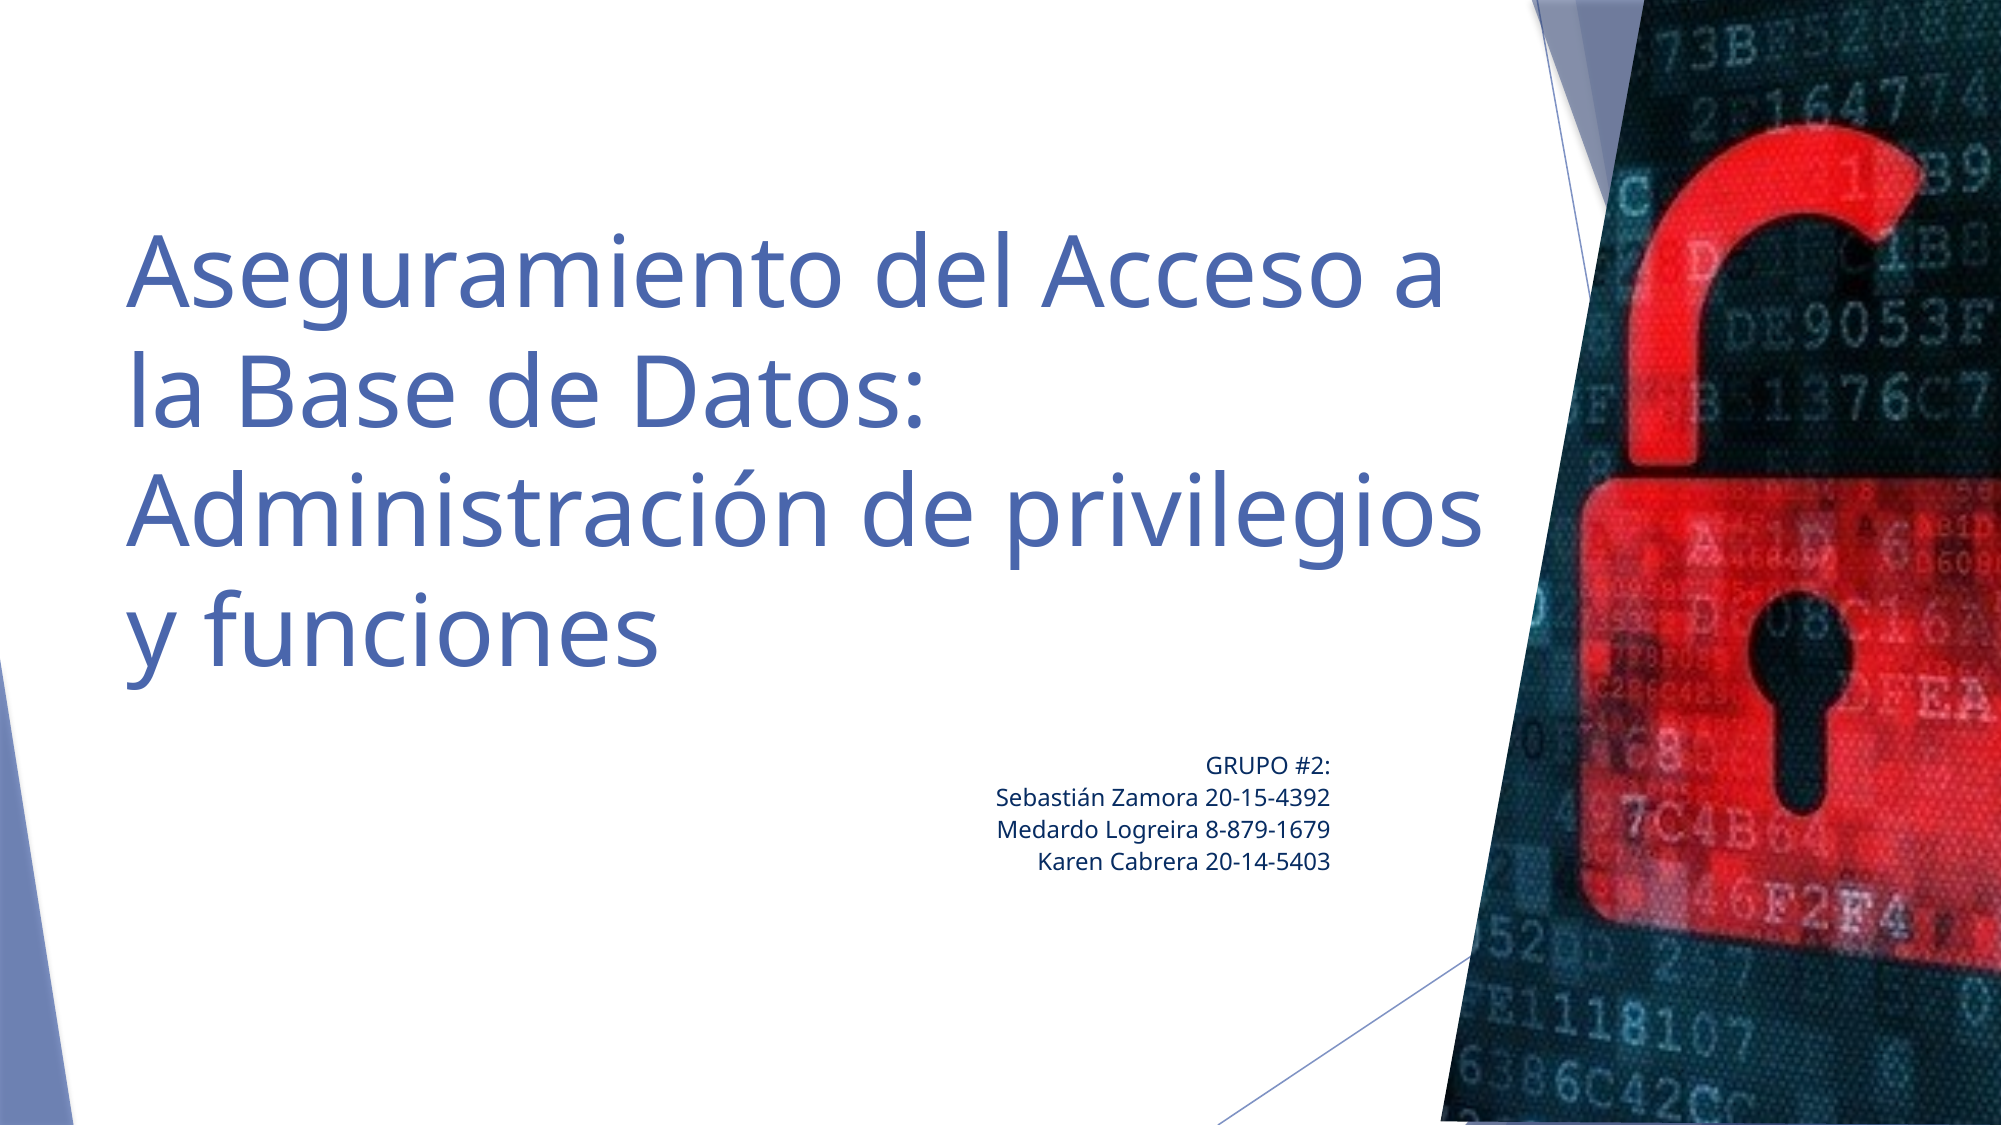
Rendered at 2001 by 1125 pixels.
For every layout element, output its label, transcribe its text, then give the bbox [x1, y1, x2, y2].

list GRUPO #2: Sebastián Zamora 20-15-4392 Medardo Logreira 8-879-1679 Karen Cabrera 20-14-5403 [111, 742, 1346, 884]
title Aseguramiento del Acceso a la Base de Datos: Administración de privilegios y funciones [111, 394, 1435, 695]
picture [1439, 0, 2001, 1125]
